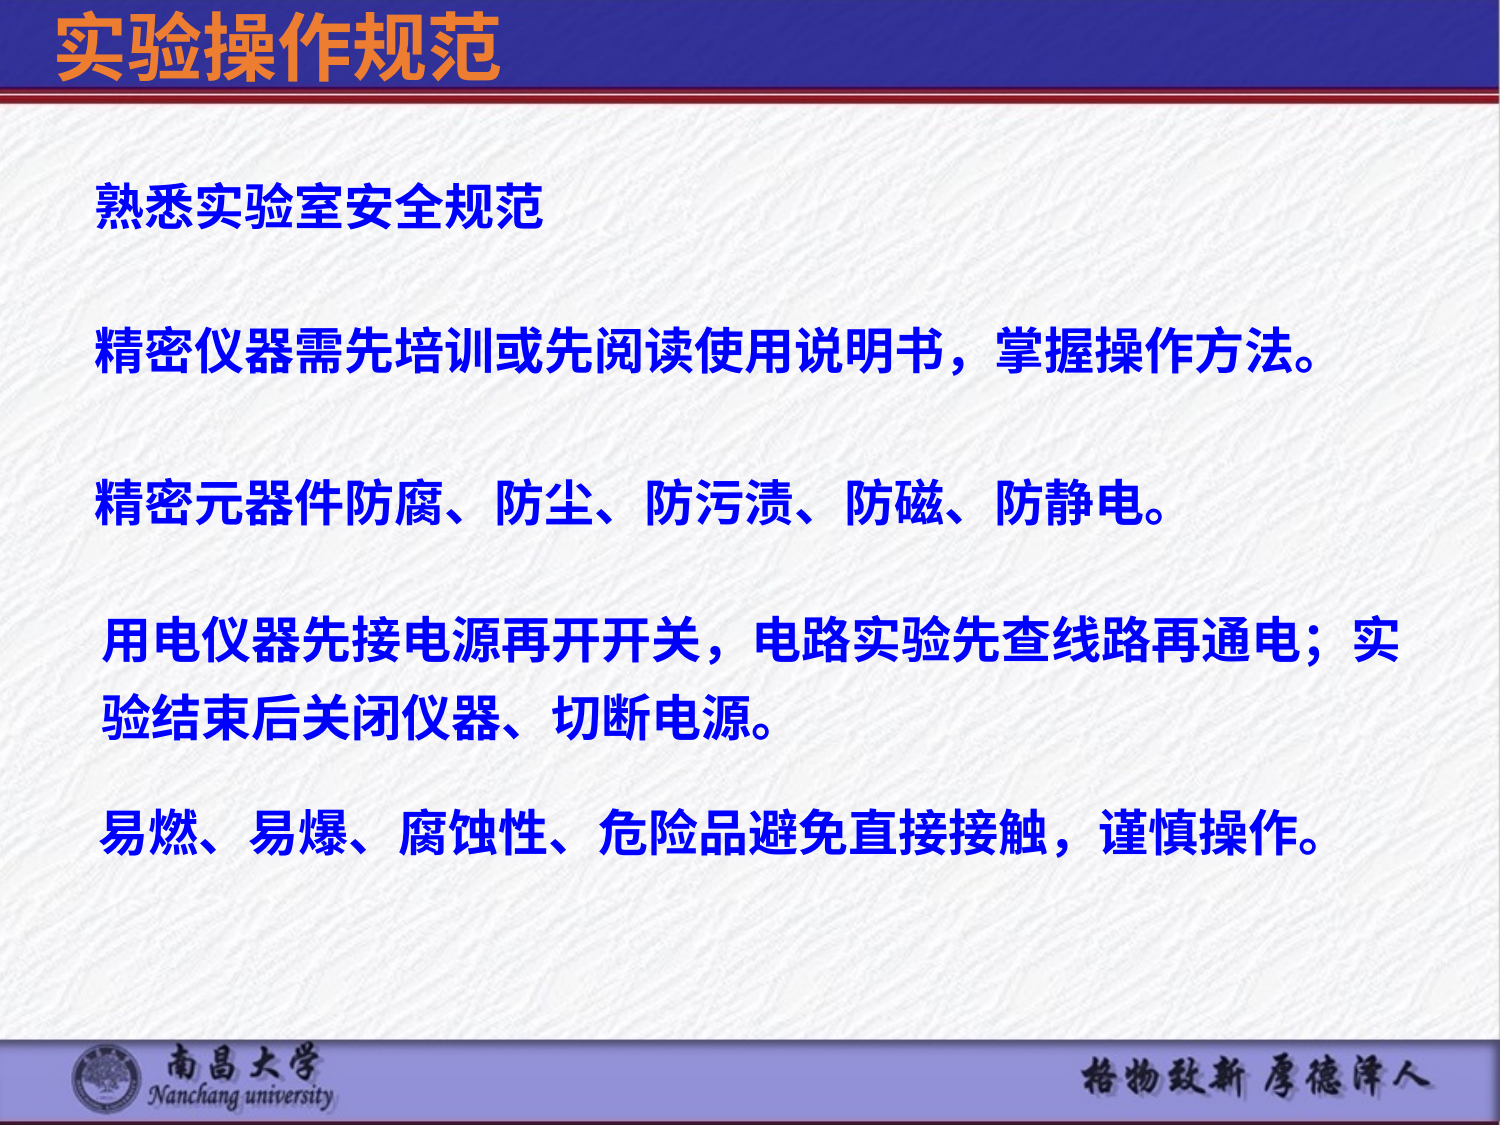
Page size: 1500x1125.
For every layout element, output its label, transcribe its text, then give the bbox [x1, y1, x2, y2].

picture [0, 0, 1500, 1125]
text_box 易燃、易爆、腐蚀性、危险品避免直接接触，谨慎操作。 [83, 776, 1425, 870]
text_box 精密仪器需先培训或先阅读使用说明书，掌握操作方法。 [79, 293, 1420, 387]
text_box 熟悉实验室安全规范 [79, 150, 1420, 244]
text_box 精密元器件防腐、防尘、防污渍、防磁、防静电。 [79, 445, 1199, 539]
text_box 实验操作规范 [3, 0, 860, 122]
text_box 用电仪器先接电源再开开关，电路实验先查线路再通电；实验结束后关闭仪器、切断电源。 [86, 583, 1428, 754]
